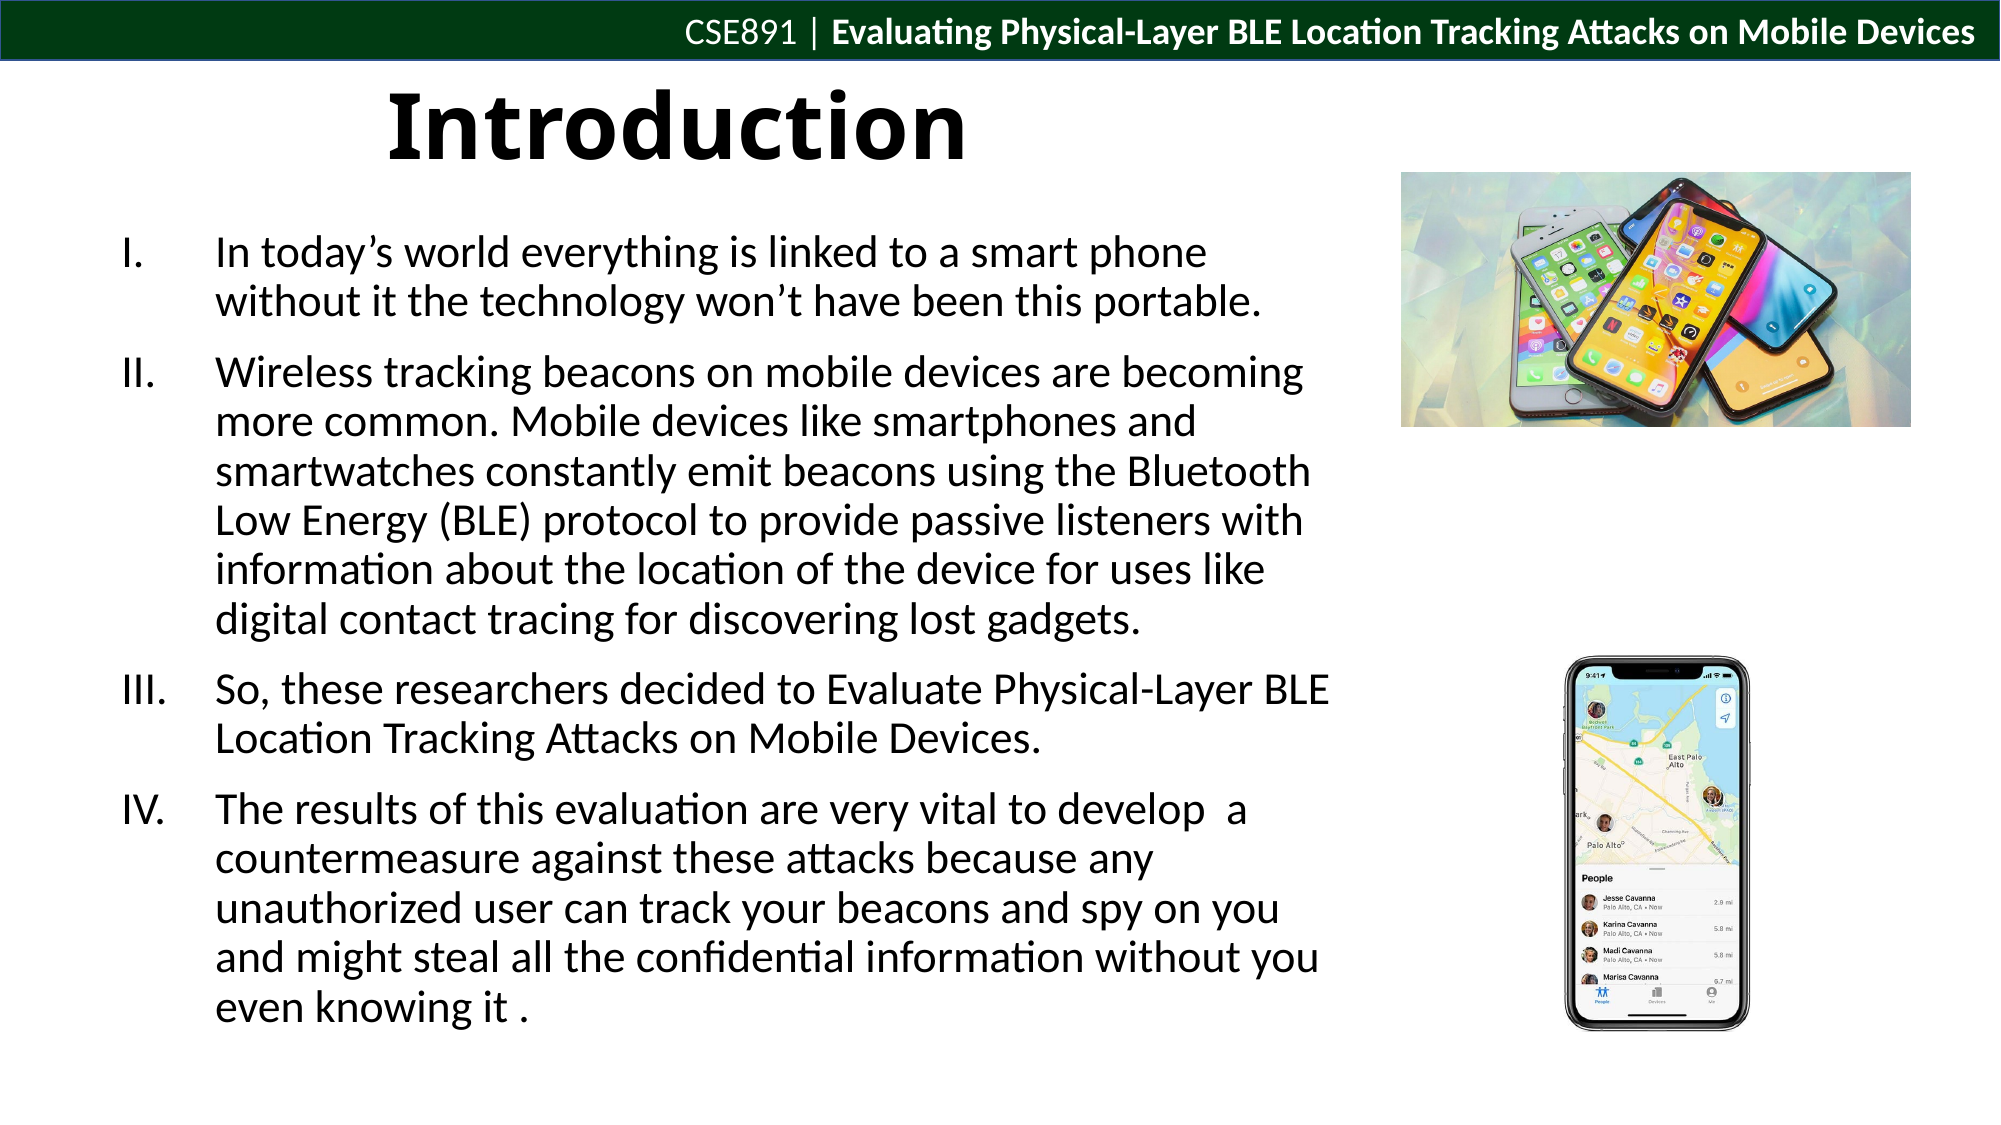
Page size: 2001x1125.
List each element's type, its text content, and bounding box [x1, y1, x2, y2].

picture [1401, 172, 1911, 427]
title Introduction [0, 61, 1357, 200]
list In today’s world everything is linked to a smart phone without it the technology won’t have been this portable. Wireless tracking beacons on mobile devices are becoming more common. Mobile devices like smartphones and smartwatches constantly emit beacons using the Bluetooth Low Energy (BLE) protocol to provide passive listeners with information about the location of the device for uses like digital contact tracing for discovering lost gadgets. So, these researchers decided to Evaluate Physical-Layer BLE Location Tracking Attacks on Mobile Devices. The results of this evaluation are very vital to develop a countermeasure against these attacks because any unauthorized user can track your beacons and spy on you and might steal all the confidential information without you even knowing it . [106, 220, 1357, 1054]
text_box CSE891 | Evaluating Physical-Layer BLE Location Tracking Attacks on Mobile Devices [0, 0, 2000, 61]
picture [1563, 655, 1751, 1033]
